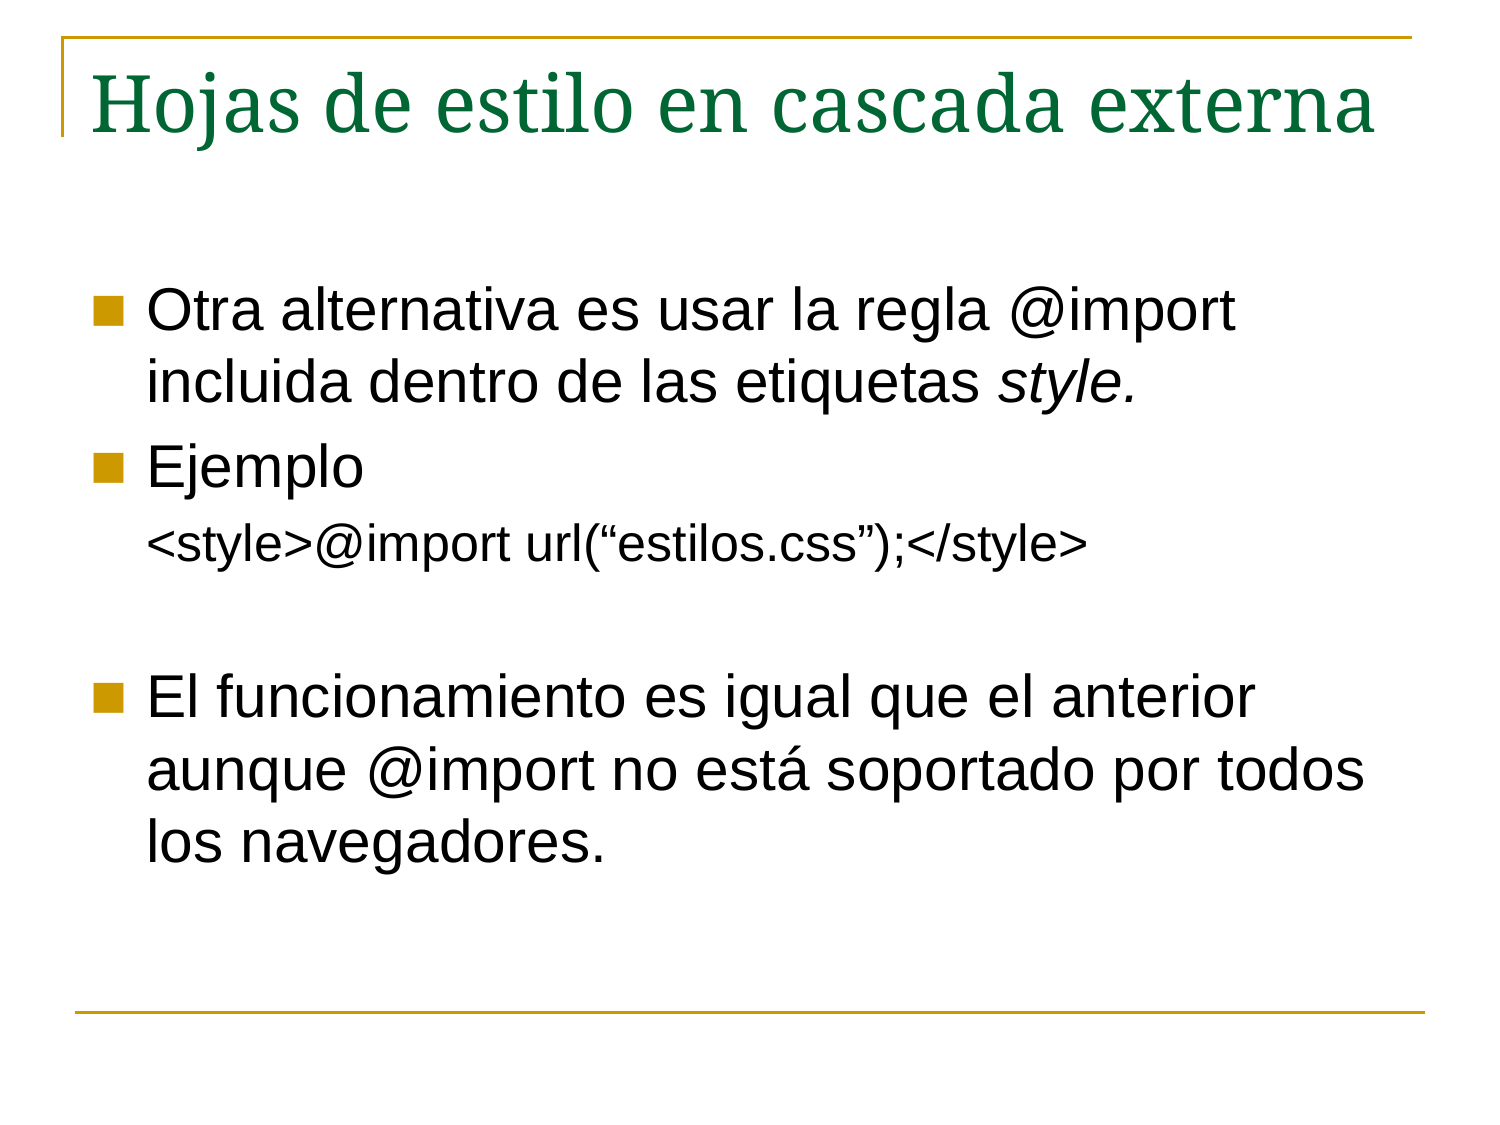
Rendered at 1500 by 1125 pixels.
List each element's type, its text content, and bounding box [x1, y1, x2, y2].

list Otra alternativa es usar la regla @import incluida dentro de las etiquetas style. Ejemplo <style>@import url(“estilos.css”);</style> El funcionamiento es igual que el anterior aunque @import no está soportado por todos los navegadores. [75, 262, 1425, 1006]
title Hojas de estilo en cascada externa [75, 45, 1425, 233]
